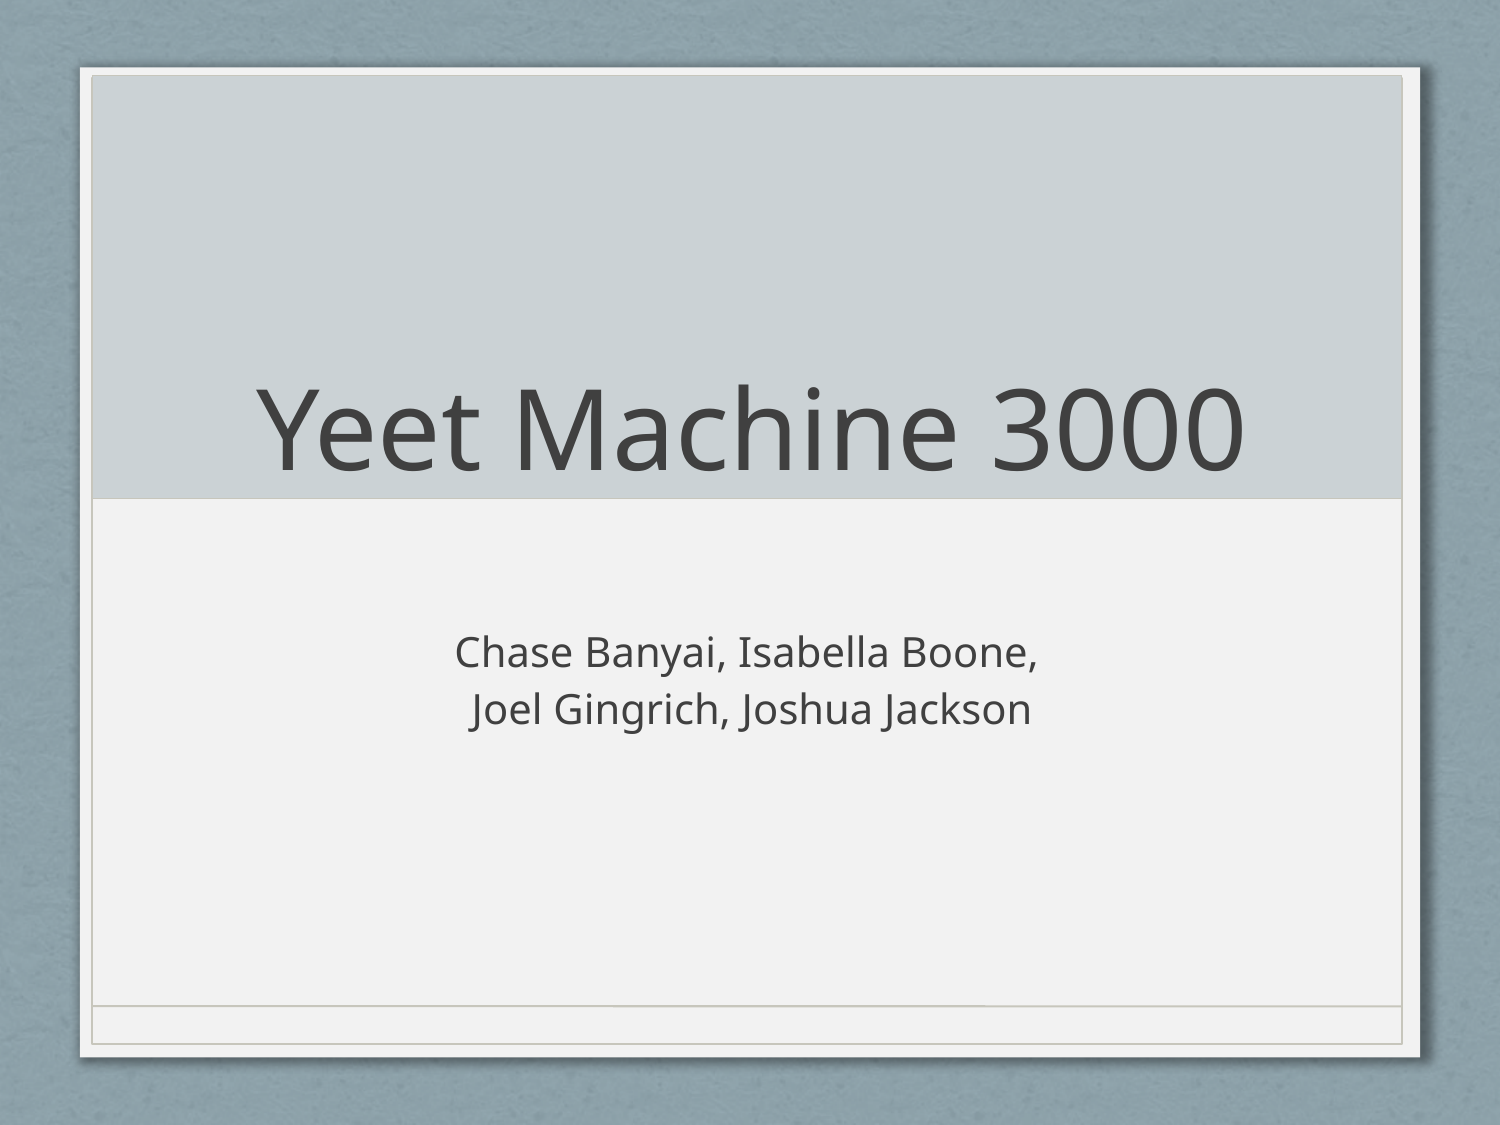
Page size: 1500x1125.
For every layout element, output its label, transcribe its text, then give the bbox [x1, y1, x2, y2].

title Yeet Machine 3000 [150, 184, 1355, 500]
subtitle Chase Banyai, Isabella Boone, Joel Gingrich, Joshua Jackson [150, 562, 1355, 850]
